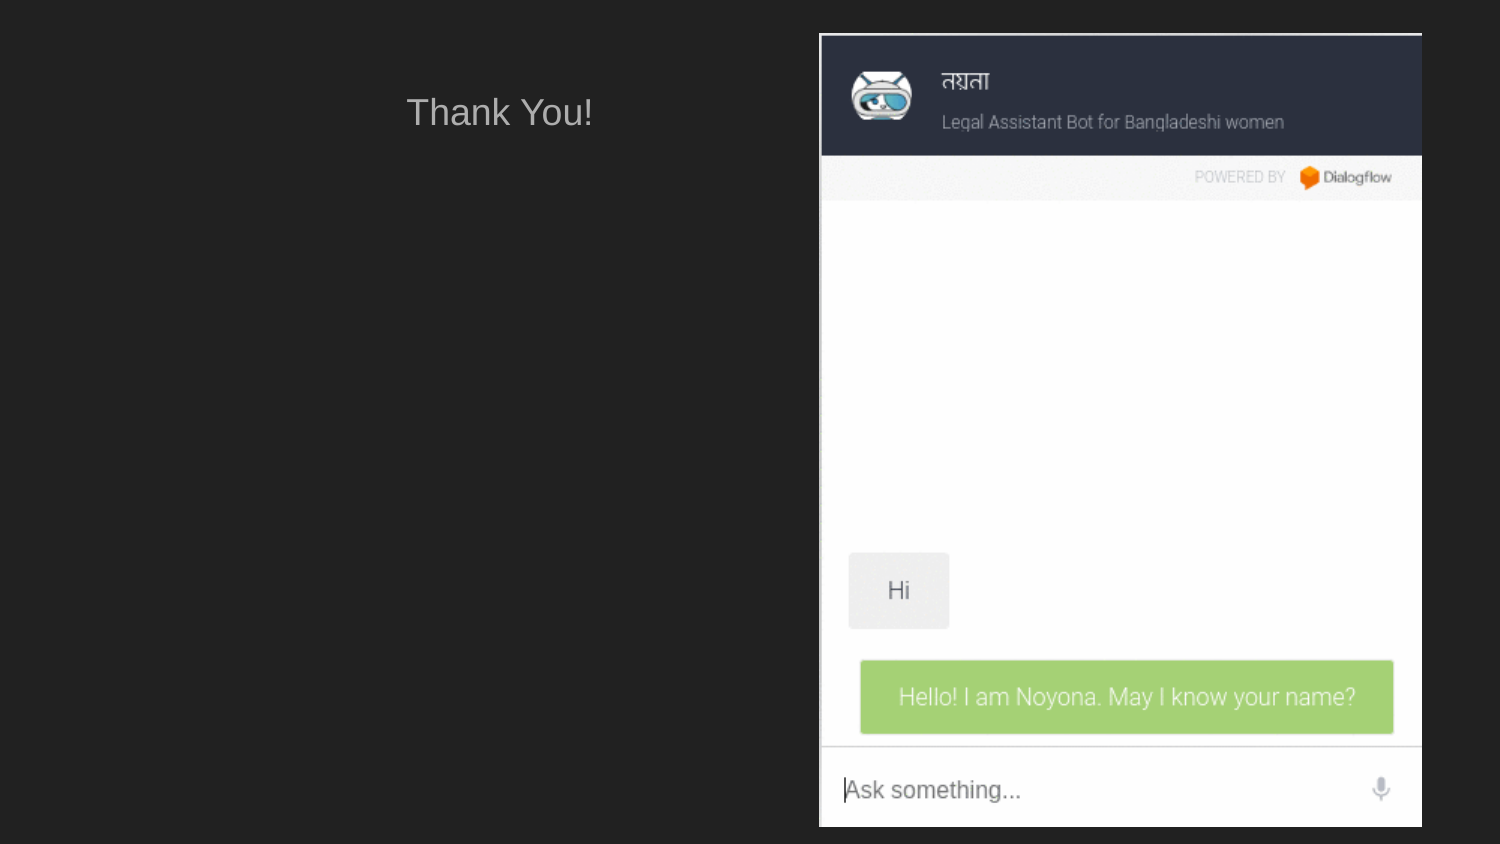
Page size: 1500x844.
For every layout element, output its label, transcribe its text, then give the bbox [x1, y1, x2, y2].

list Thank You! [13, 60, 814, 160]
picture [819, 32, 1422, 828]
